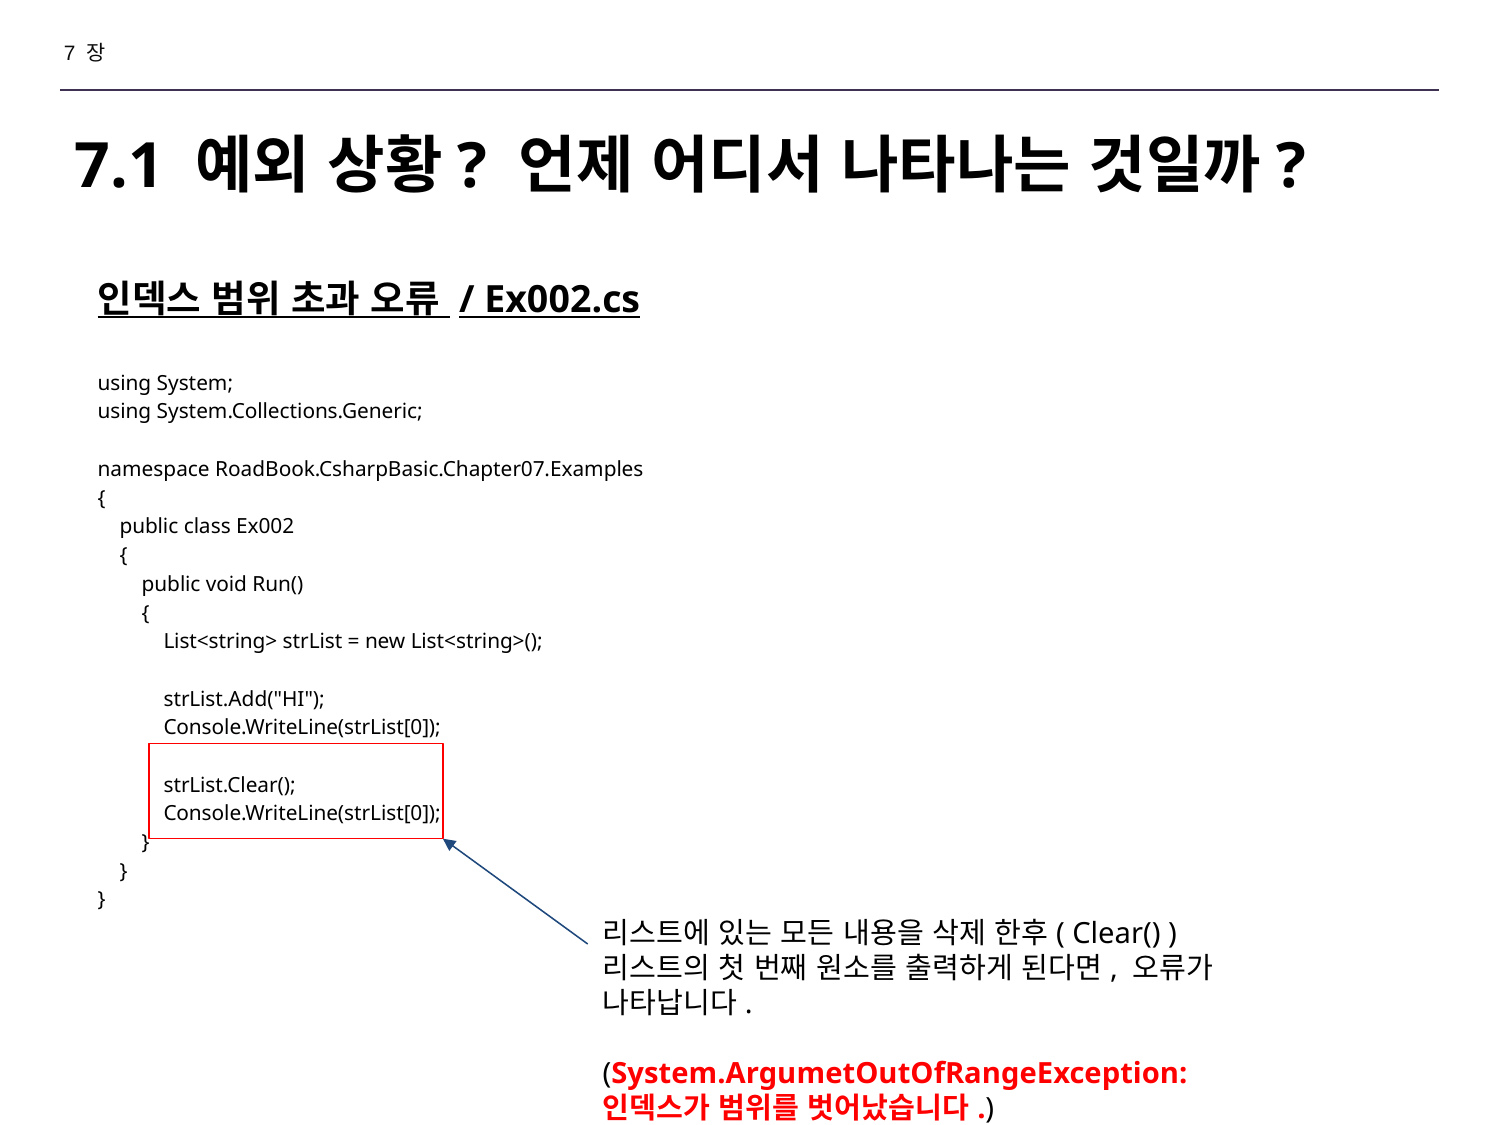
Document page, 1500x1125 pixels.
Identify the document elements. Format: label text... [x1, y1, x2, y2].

title 7.1 예외 상황? 언제 어디서 나타나는 것일까? [59, 114, 1439, 211]
text_box 리스트에 있는 모든 내용을 삭제 한후( Clear() ) 리스트의 첫 번째 원소를 출력하게 된다면, 오류가 나타납니다. (System.ArgumetOutOfRangeException: 인덱스가 범위를 벗어났습니다.) [587, 899, 1277, 1125]
text_box using System; using System.Collections.Generic; namespace RoadBook.CsharpBasic.Chapter07.Examples { public class Ex002 { public void Run() { List<string> strList = new List<string>(); strList.Add("HI"); Console.WriteLine(strList[0]); strList.Clear(); Console.WriteLine(strList[0]); } } } [82, 358, 1439, 1090]
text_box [442, 838, 588, 945]
text_box [149, 743, 443, 839]
text_box 7 장 [43, 31, 304, 73]
text_box 인덱스 범위 초과 오류 / Ex002.cs [82, 267, 1416, 338]
